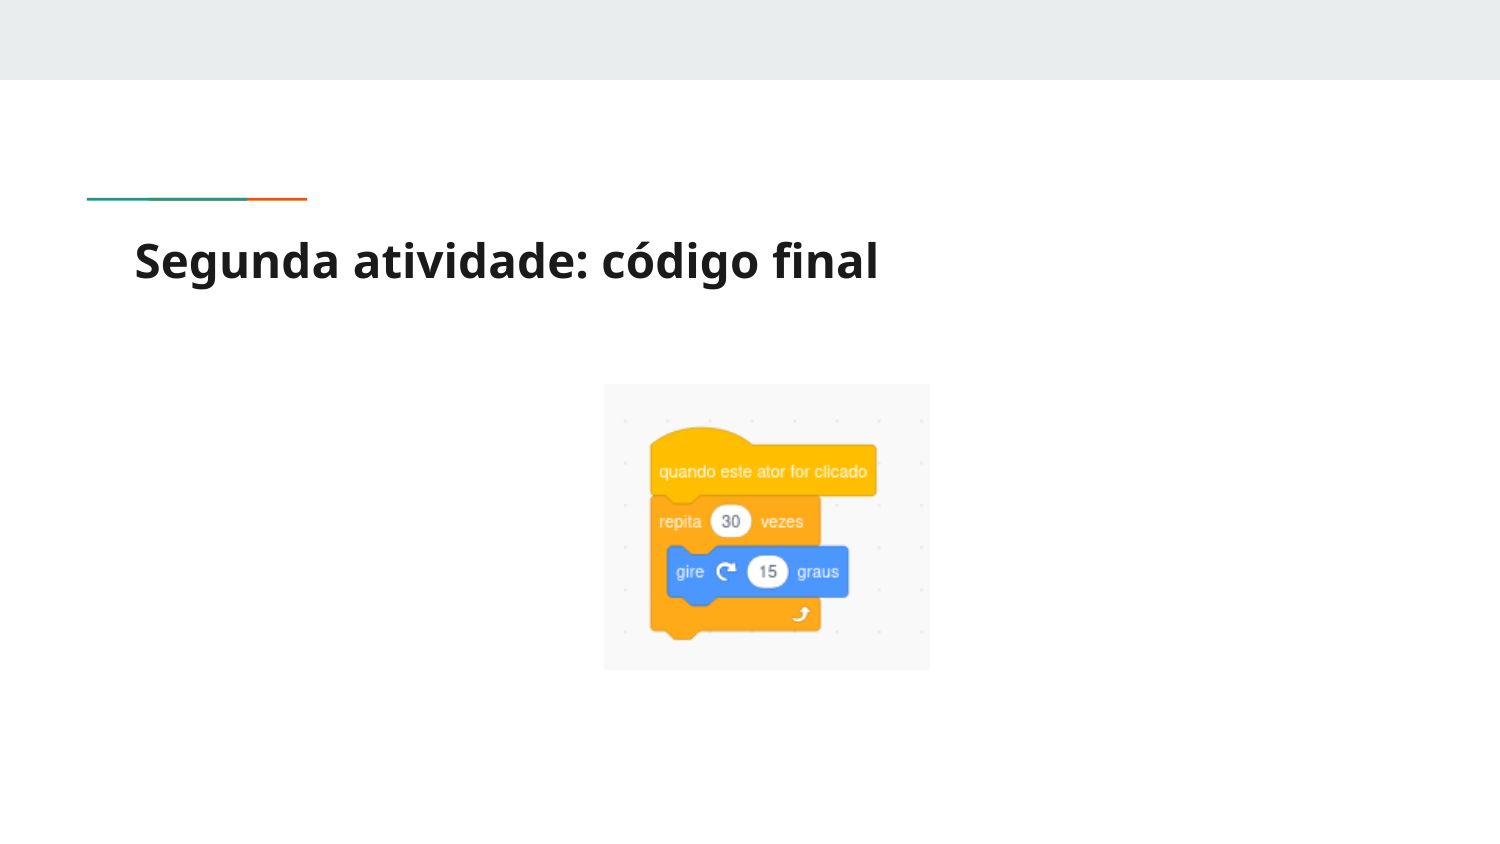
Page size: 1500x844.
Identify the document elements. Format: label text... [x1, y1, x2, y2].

title Segunda atividade: código final [119, 216, 1381, 305]
picture [604, 383, 930, 671]
